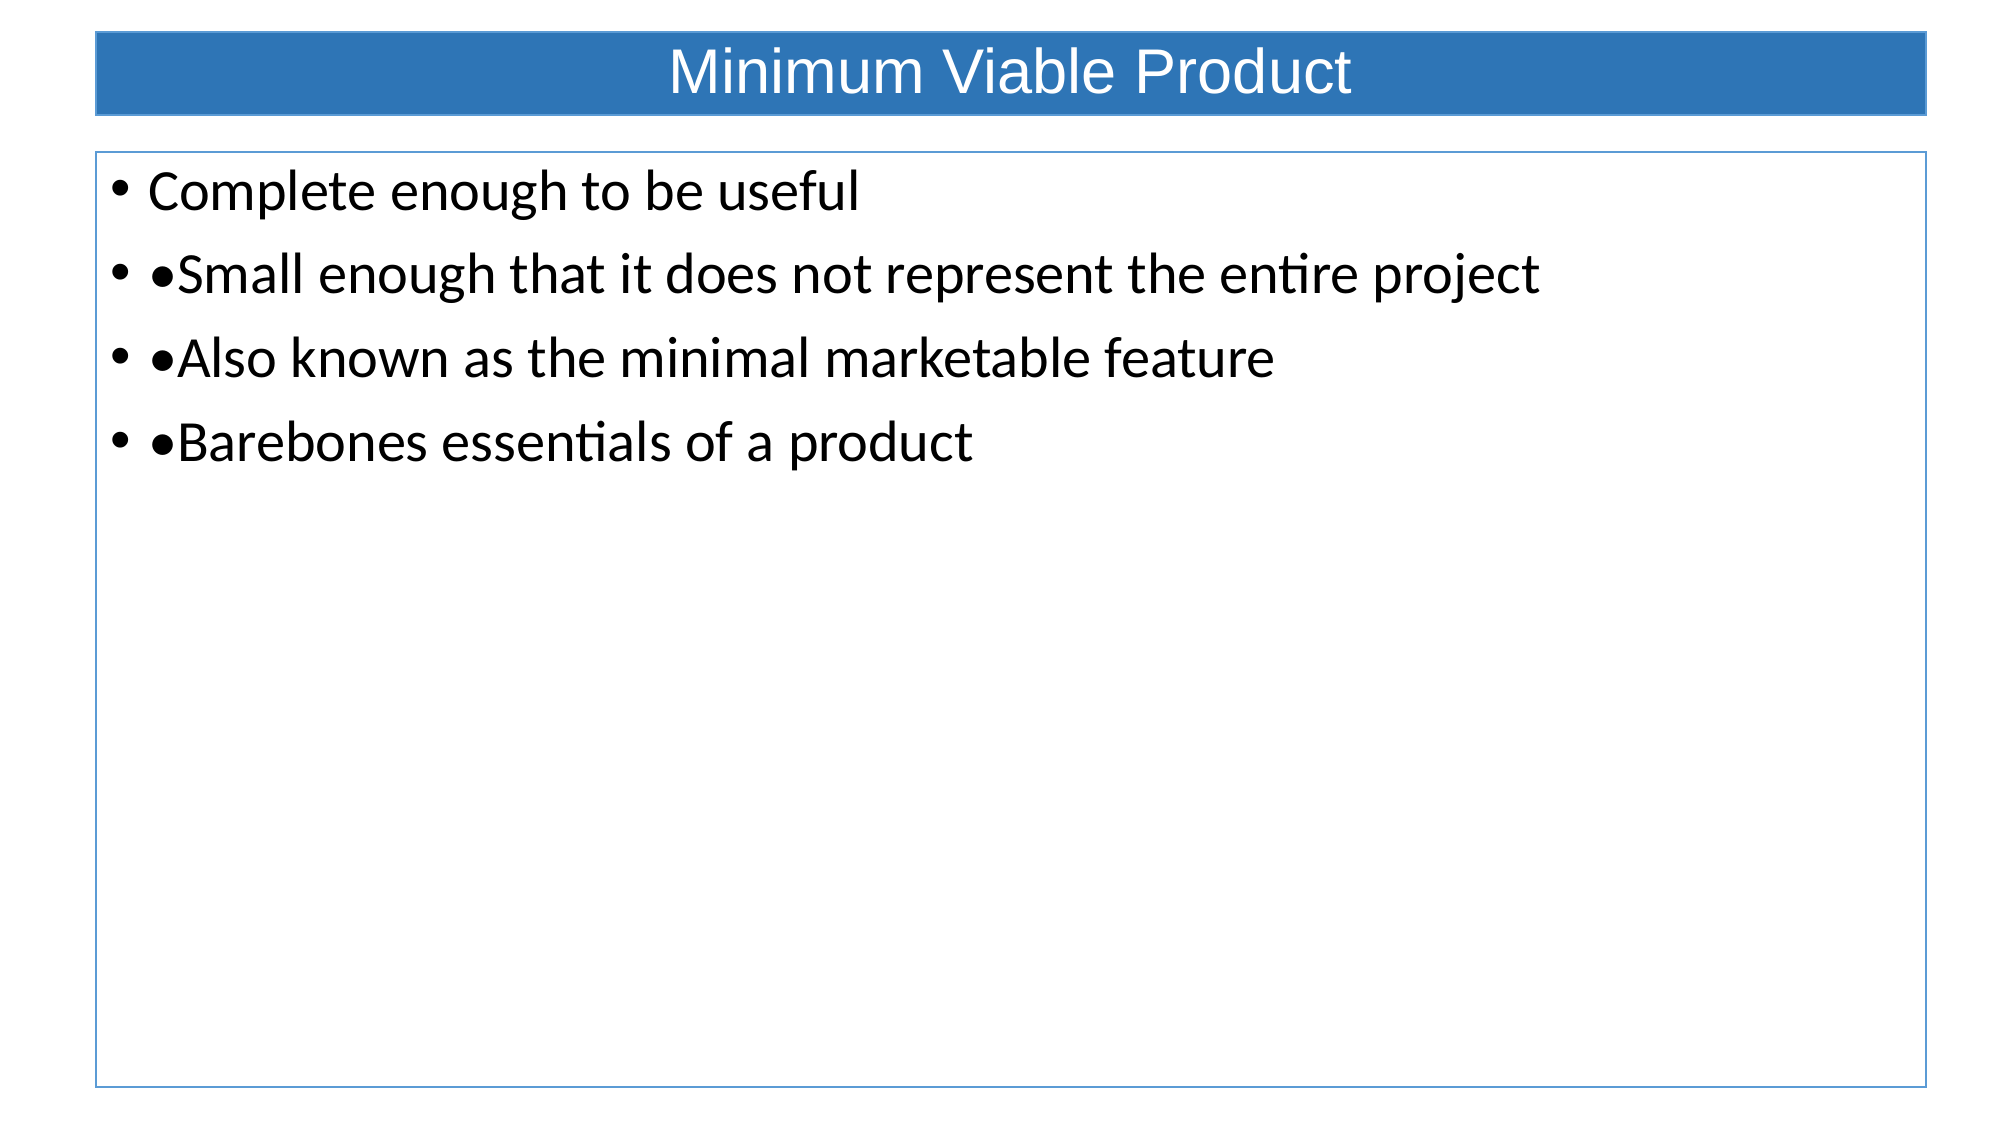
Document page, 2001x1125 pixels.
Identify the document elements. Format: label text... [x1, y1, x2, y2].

title Minimum Viable Product [95, 31, 1927, 116]
list Complete enough to be useful •Small enough that it does not represent the entire project •Also known as the minimal marketable feature •Barebones essentials of a product [95, 151, 1927, 1088]
